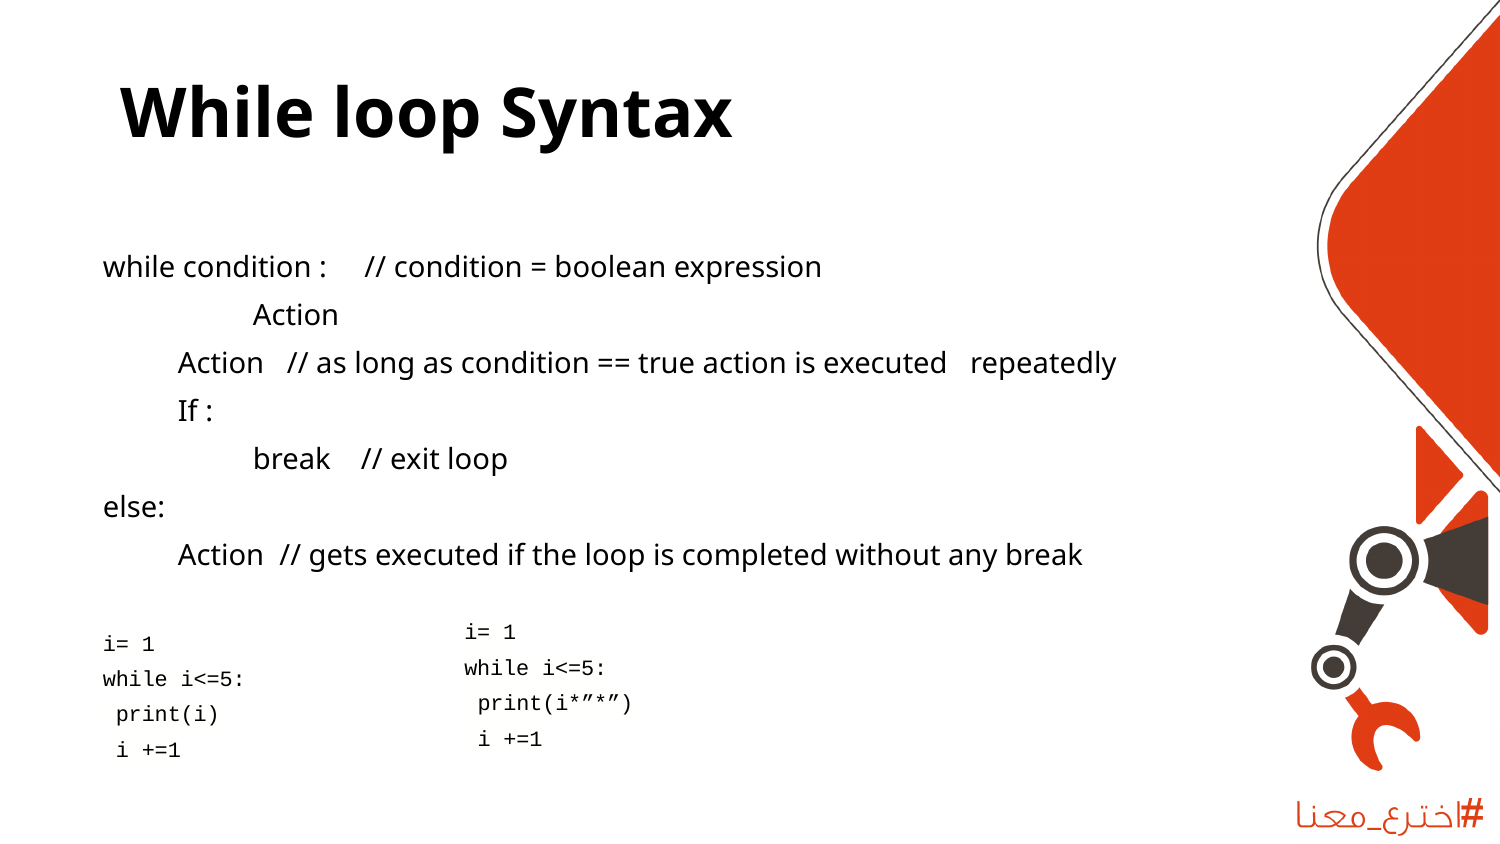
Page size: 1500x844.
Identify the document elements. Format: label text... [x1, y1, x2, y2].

title While loop Syntax [91, 34, 1247, 198]
picture [1293, 0, 1500, 844]
text_box i= 1 while i<=5: print(i*”*”) i +=1 [449, 594, 688, 775]
list while condition : // condition = boolean expression Action Action // as long as condition == true action is executed repeatedly If : break // exit loop else: Action // gets executed if the loop is completed without any break i= 1 while i<=5: print(i) i +=1 [91, 246, 1299, 775]
